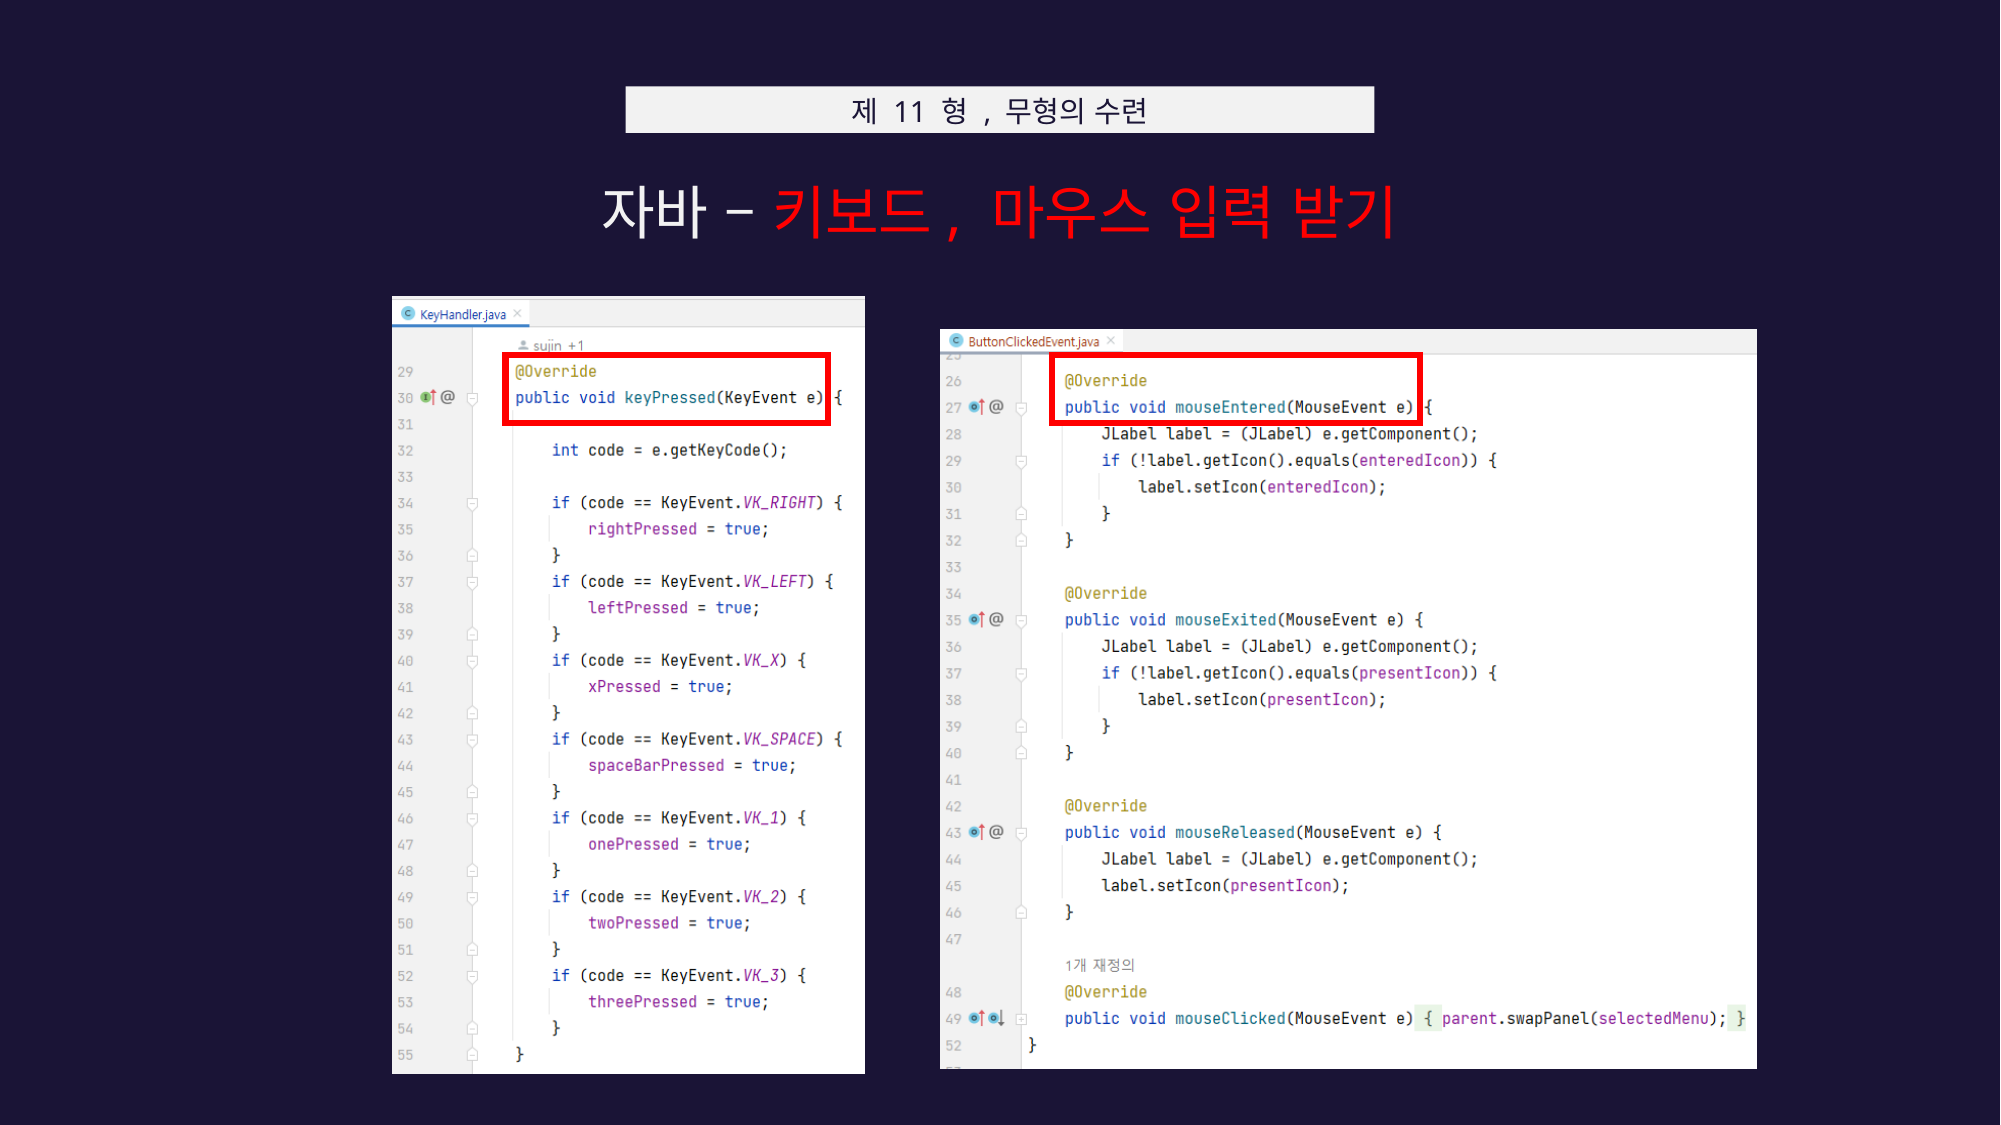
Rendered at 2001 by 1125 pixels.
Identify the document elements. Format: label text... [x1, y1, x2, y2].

picture [940, 329, 1757, 1069]
picture [392, 296, 865, 1074]
text_box 자바 – 키보드, 마우스 입력 받기 [586, 168, 1414, 254]
text_box 제 11 형 , 무형의 수련 [625, 85, 1375, 134]
